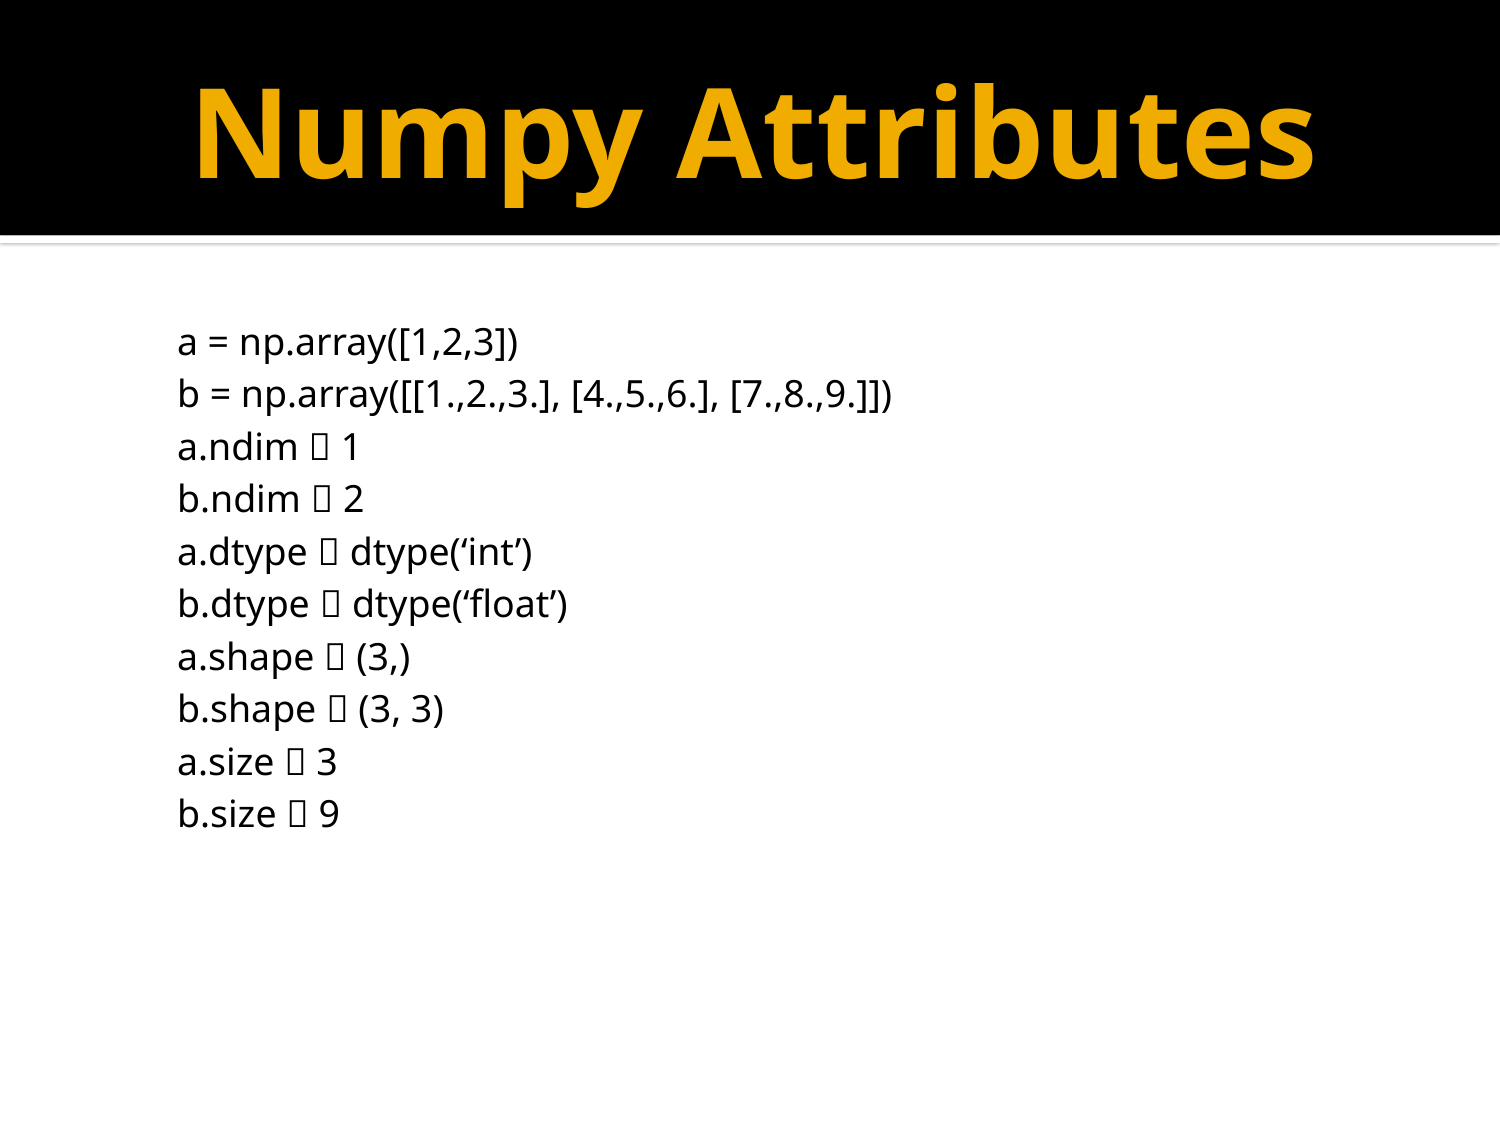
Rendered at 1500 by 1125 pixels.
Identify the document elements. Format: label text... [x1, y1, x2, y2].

list a = np.array([1,2,3]) b = np.array([[1.,2.,3.], [4.,5.,6.], [7.,8.,9.]]) a.ndim  1 b.ndim  2 a.dtype  dtype(‘int’) b.dtype  dtype(‘float’) a.shape  (3,) b.shape  (3, 3) a.size  3 b.size  9 [135, 302, 1388, 882]
title Numpy Attributes [75, 25, 1425, 231]
